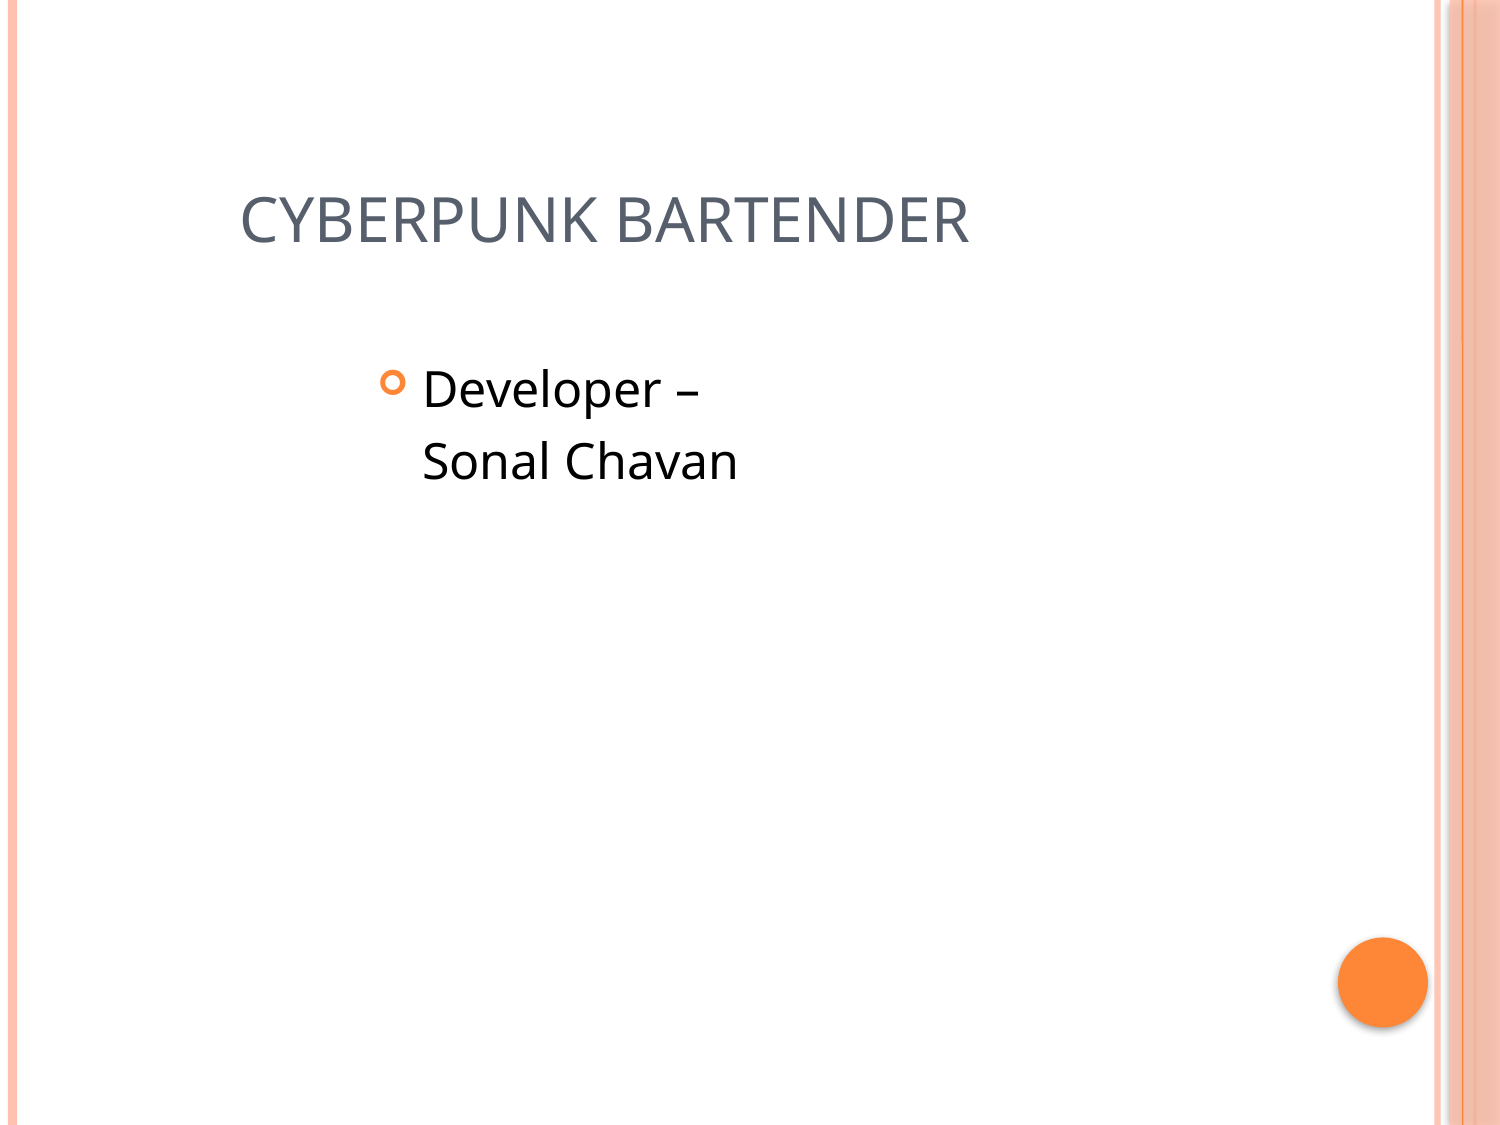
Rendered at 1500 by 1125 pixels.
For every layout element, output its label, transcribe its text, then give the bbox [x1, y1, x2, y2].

list Developer – Sonal Chavan [362, 350, 1013, 775]
title Cyberpunk Bartender [225, 75, 1450, 263]
